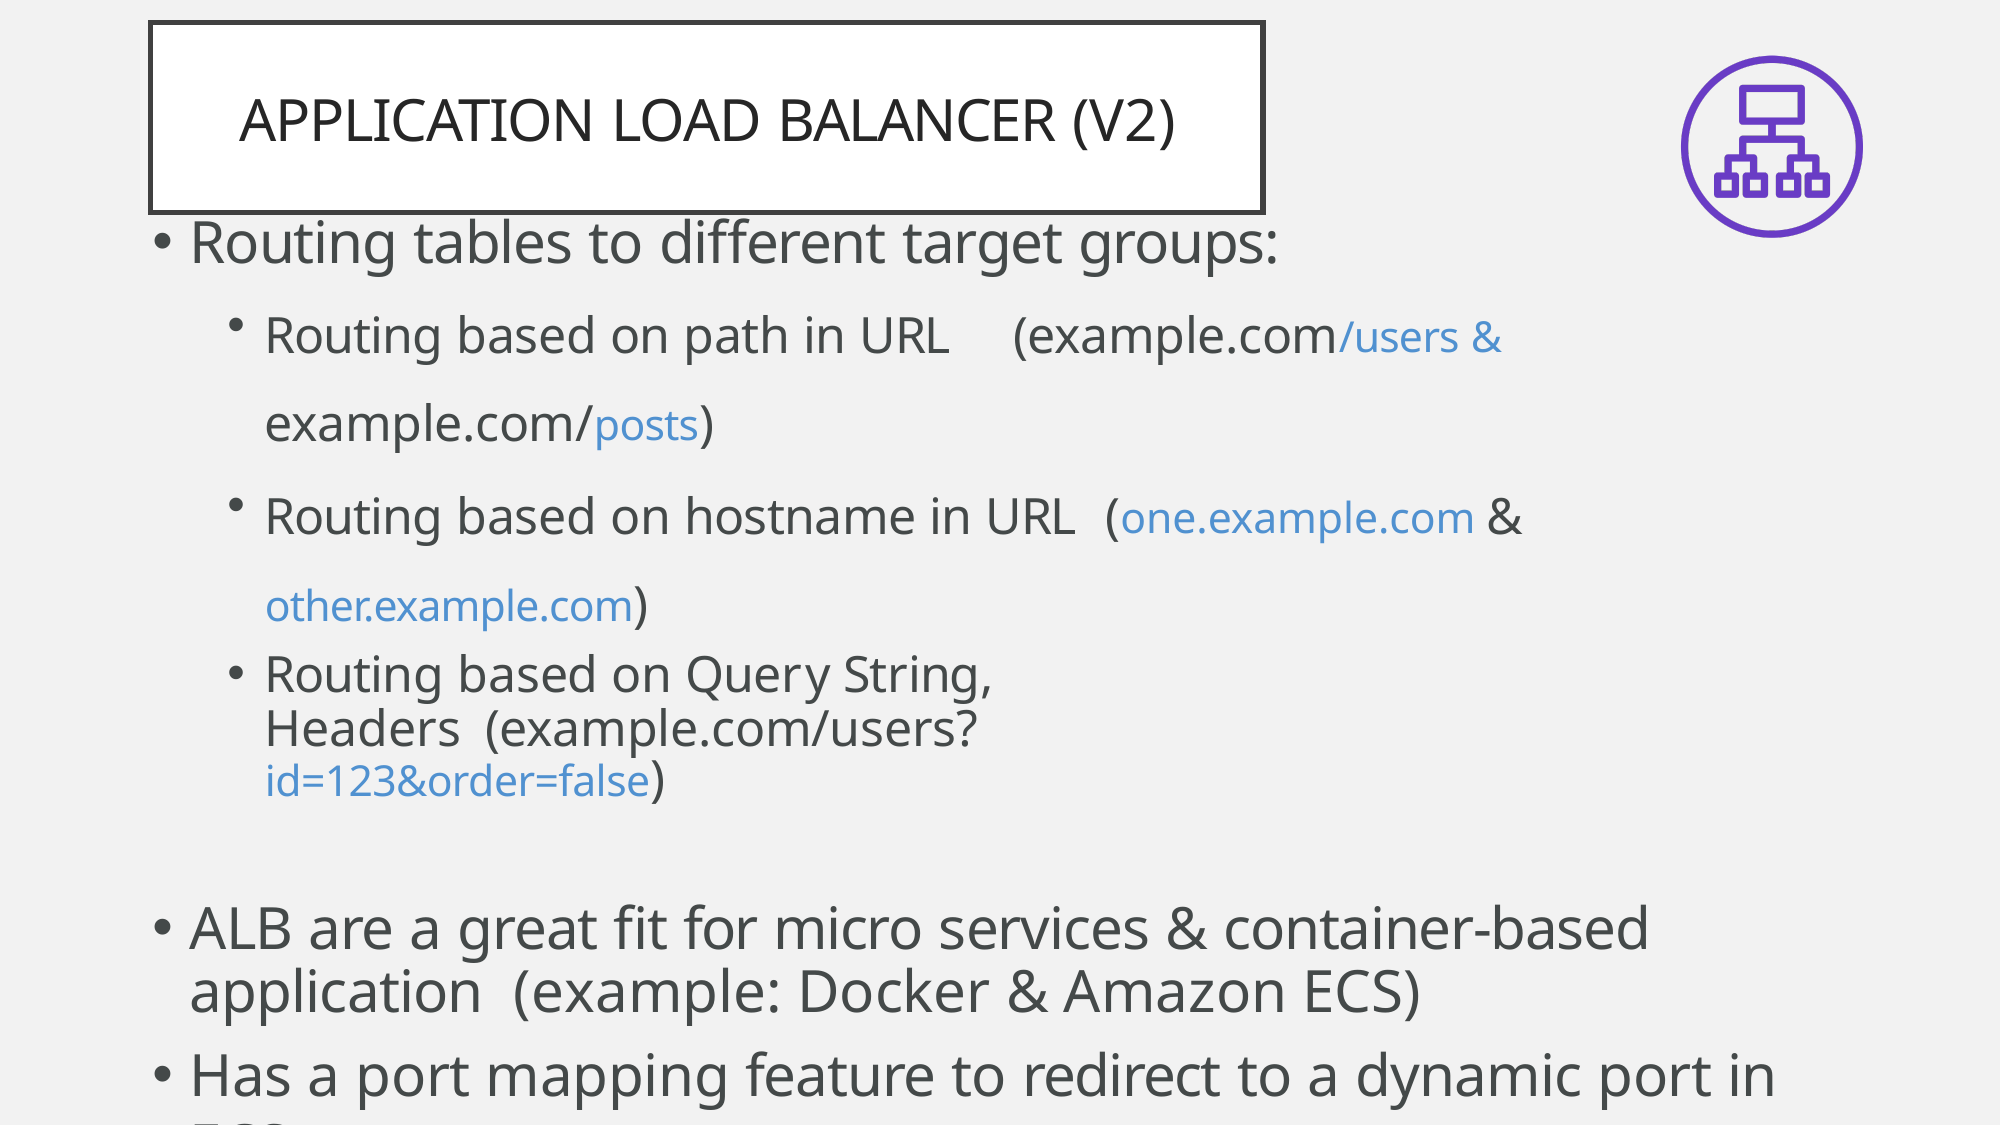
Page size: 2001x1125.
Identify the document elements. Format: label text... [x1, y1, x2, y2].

picture [1680, 55, 1863, 238]
text_box Routing tables to different target groups: Routing based on path in URL (example.com/users & example.com/posts) Routing based on hostname in URL (one.example.com & other.example.com) Routing based on Query String, Headers (example.com/users?id=123&order=false) ALB are a great fit for micro services & container-based application (example: Docker & Amazon ECS) Has a port mapping feature to redirect to a dynamic port in ECS In comparison, we’d need multiple Classic Load Balancer per application [150, 197, 1909, 1125]
title Application Load Balancer (v2) [148, 20, 1266, 215]
